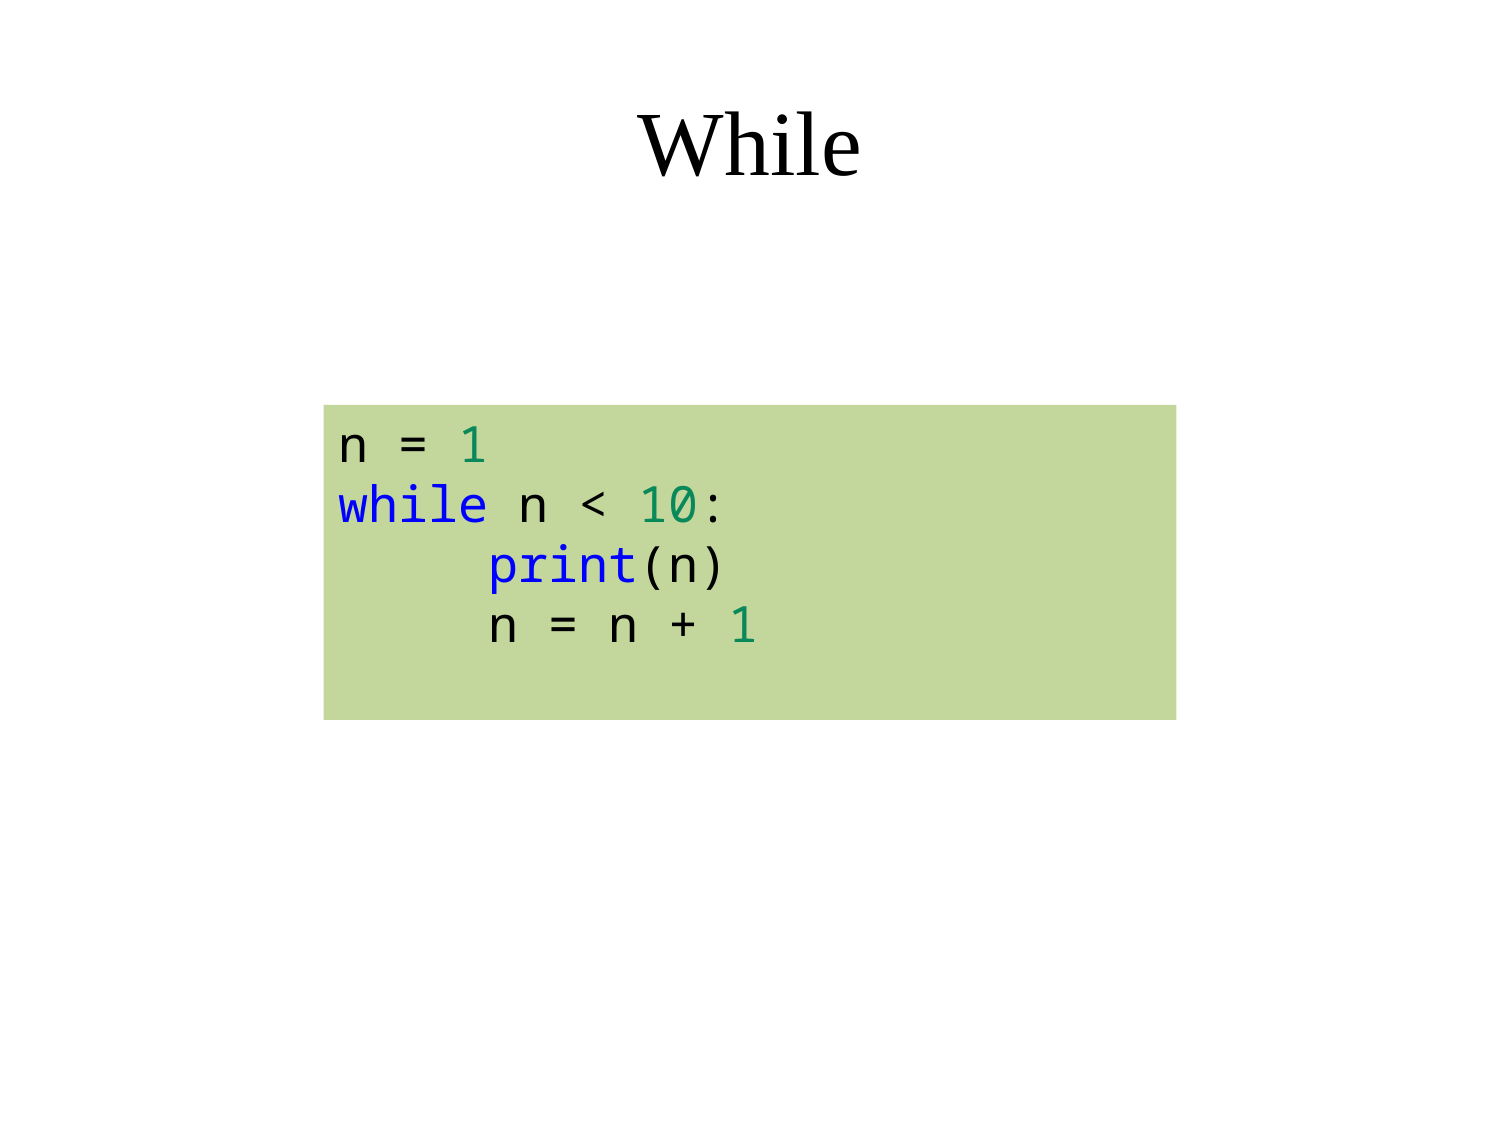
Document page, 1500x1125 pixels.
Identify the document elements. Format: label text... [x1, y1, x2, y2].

title While [75, 45, 1425, 233]
text_box n = 1 while n < 10: print(n) n = n + 1 [323, 404, 1177, 720]
